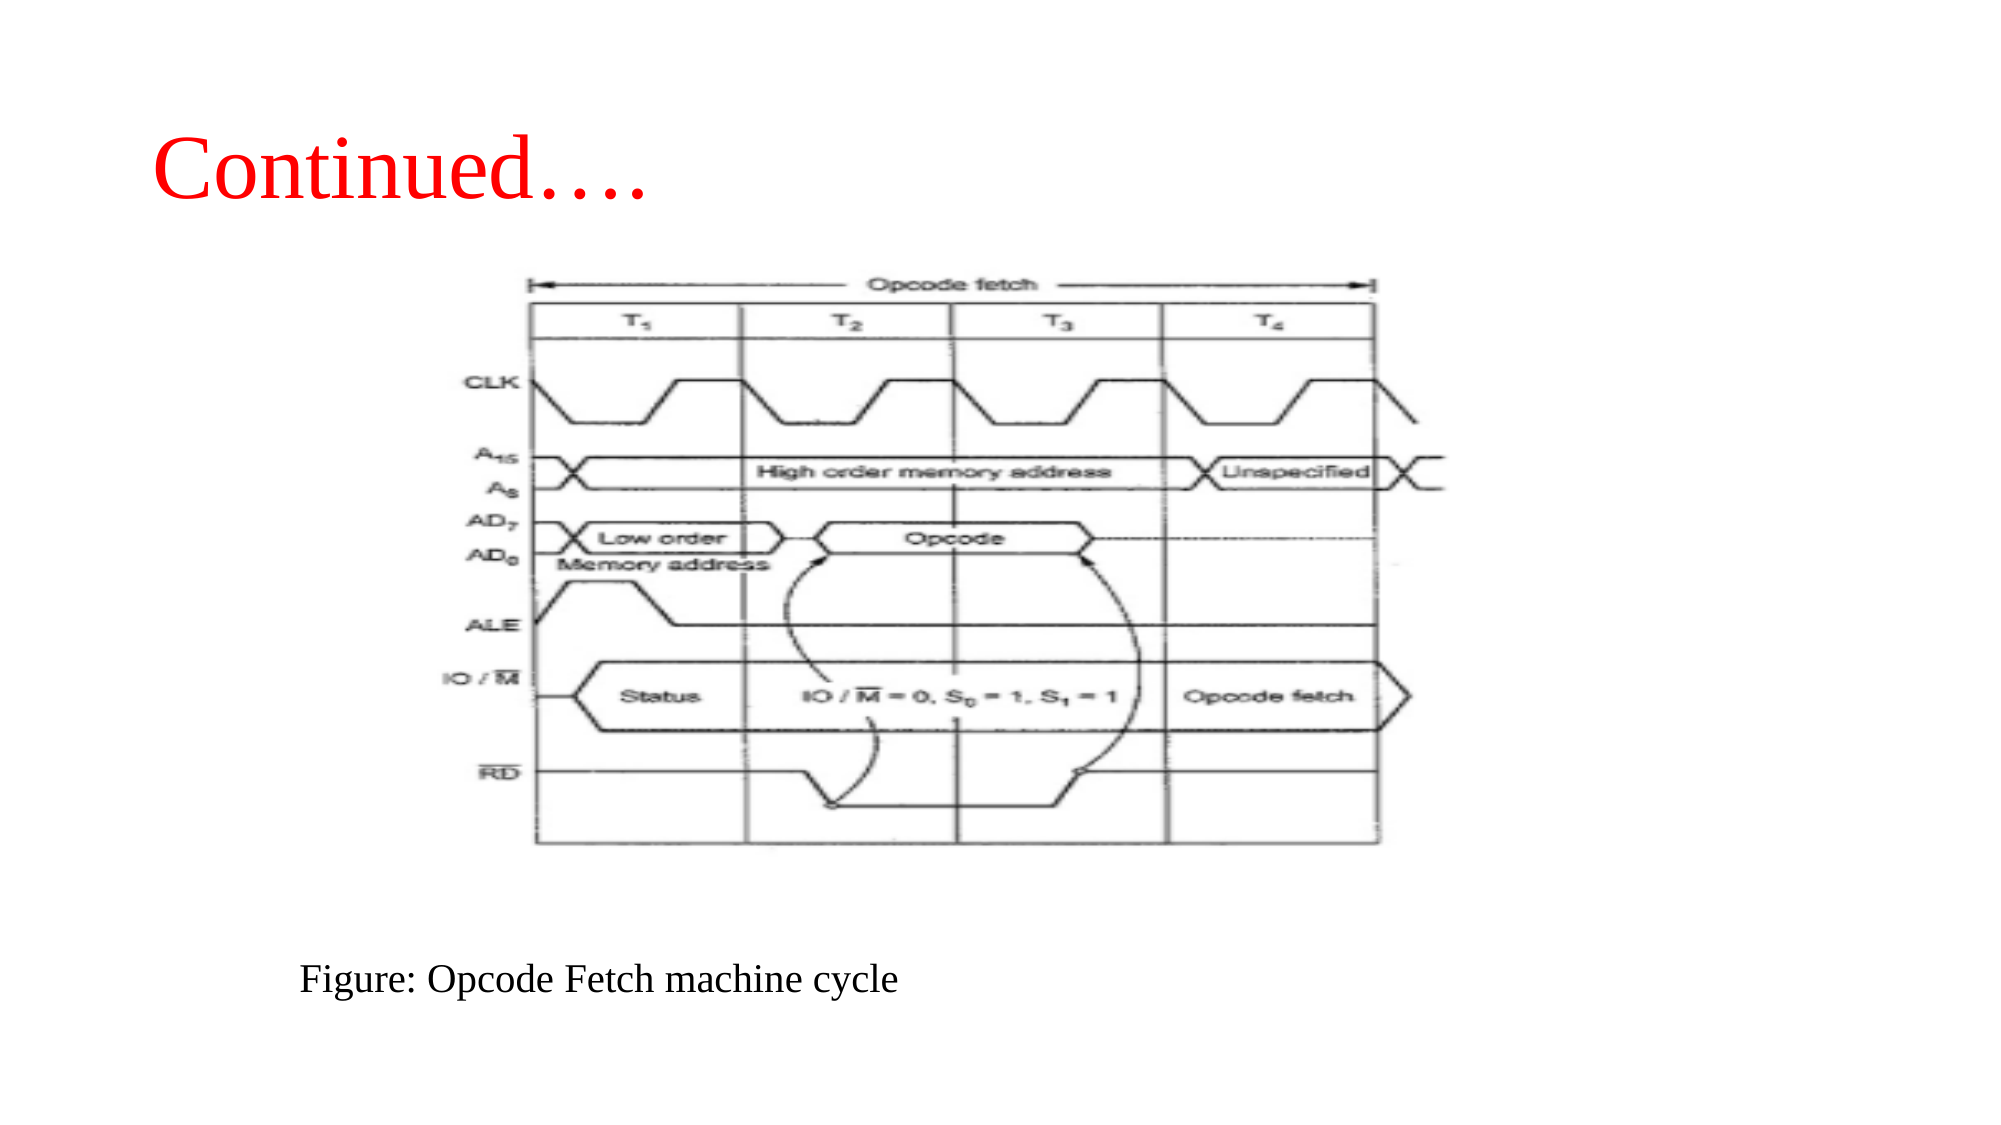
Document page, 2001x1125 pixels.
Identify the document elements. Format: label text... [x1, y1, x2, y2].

title Continued…. [137, 59, 1863, 278]
picture [437, 258, 1463, 871]
list Figure: Opcode Fetch machine cycle [137, 299, 1863, 1014]
